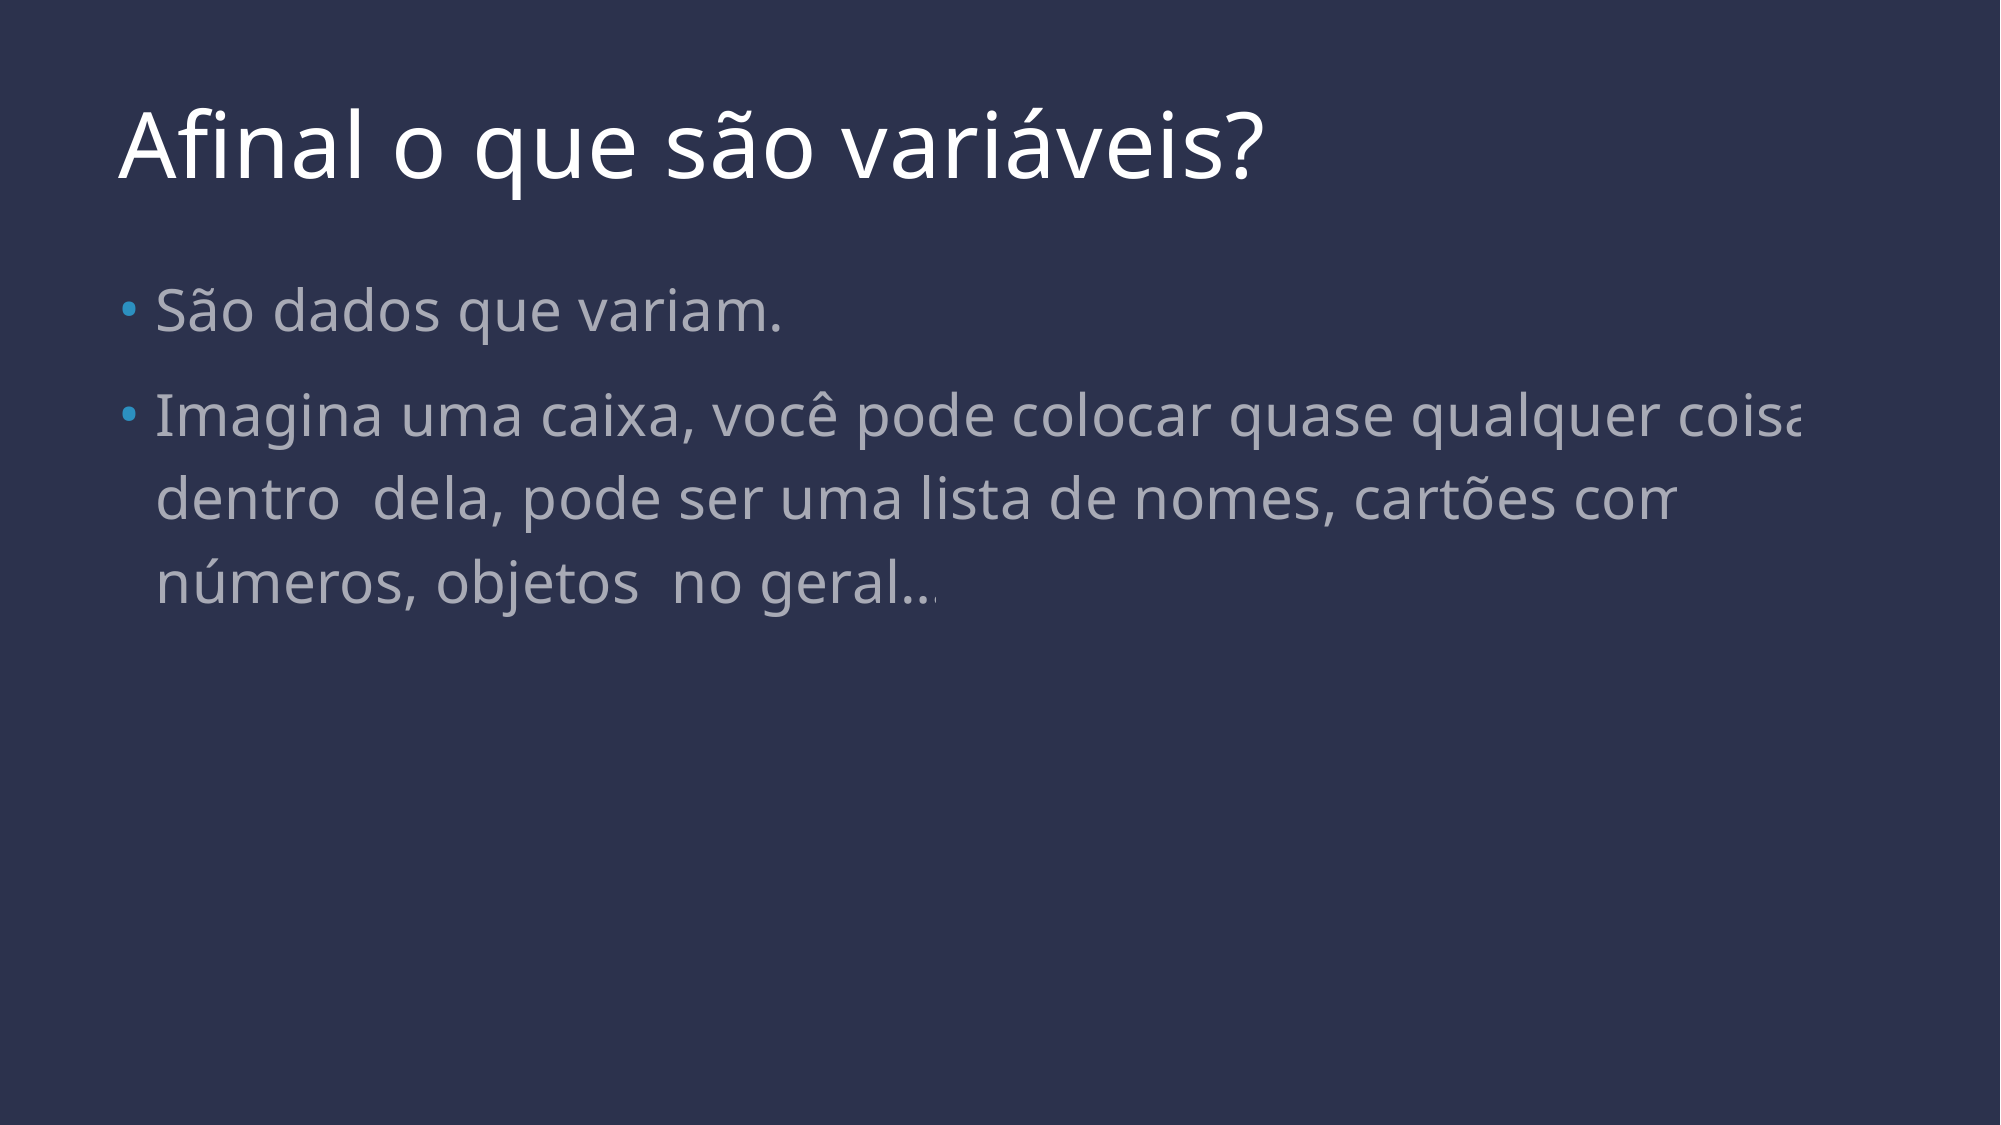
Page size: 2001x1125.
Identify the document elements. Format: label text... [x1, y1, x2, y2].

title Afinal o que são variáveis? [118, 101, 1878, 259]
list São dados que variam. Imagina uma caixa, você pode colocar quase qualquer coisa dentro dela, pode ser uma lista de nomes, cartões com números, objetos no geral… [118, 259, 1935, 866]
